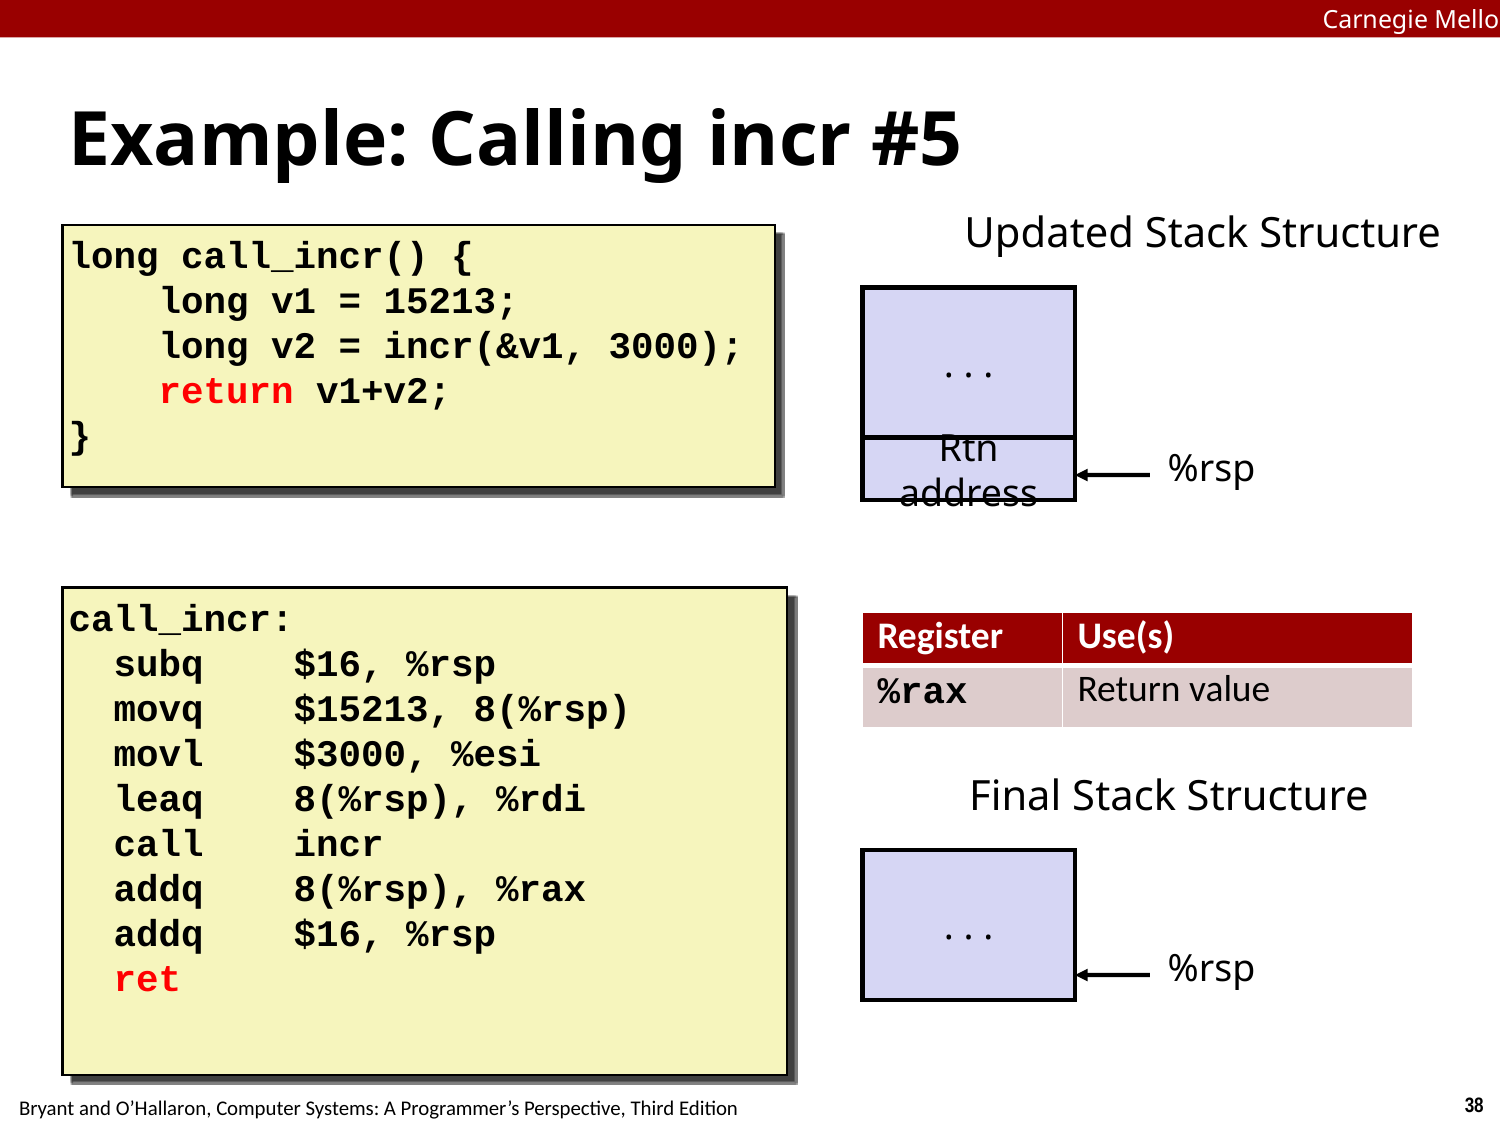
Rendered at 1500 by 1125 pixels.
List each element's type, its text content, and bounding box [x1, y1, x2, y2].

text_box %rsp [1161, 937, 1262, 995]
table_header Use(s) [1063, 613, 1412, 663]
text_box %rsp [1161, 437, 1262, 495]
table_cell %rax [863, 668, 1062, 727]
text_box call_incr: subq $16, %rsp movq $15213, 8(%rsp) movl $3000, %esi leaq 8(%rsp), %rdi call incr addq 8(%rsp), %rax addq $16, %rsp ret [62, 587, 788, 1075]
table_header Register [863, 613, 1062, 663]
text_box [0, 0, 1500, 38]
text_box [1075, 968, 1150, 982]
text_box . . . [862, 287, 1075, 437]
title Example: Calling incr #5 [62, 41, 1438, 230]
table_cell Return value [1063, 668, 1412, 727]
text_box long call_incr() { long v1 = 15213; long v2 = incr(&v1, 3000); return v1+v2; } [62, 224, 775, 488]
text_box Rtn address [862, 437, 1075, 500]
text_box . . . [862, 849, 1075, 1000]
text_box Carnegie Mellon [1322, 3, 1500, 33]
text_box [1075, 468, 1150, 482]
text_box Final Stack Structure [962, 762, 1375, 826]
text_box Updated Stack Structure [958, 200, 1448, 263]
